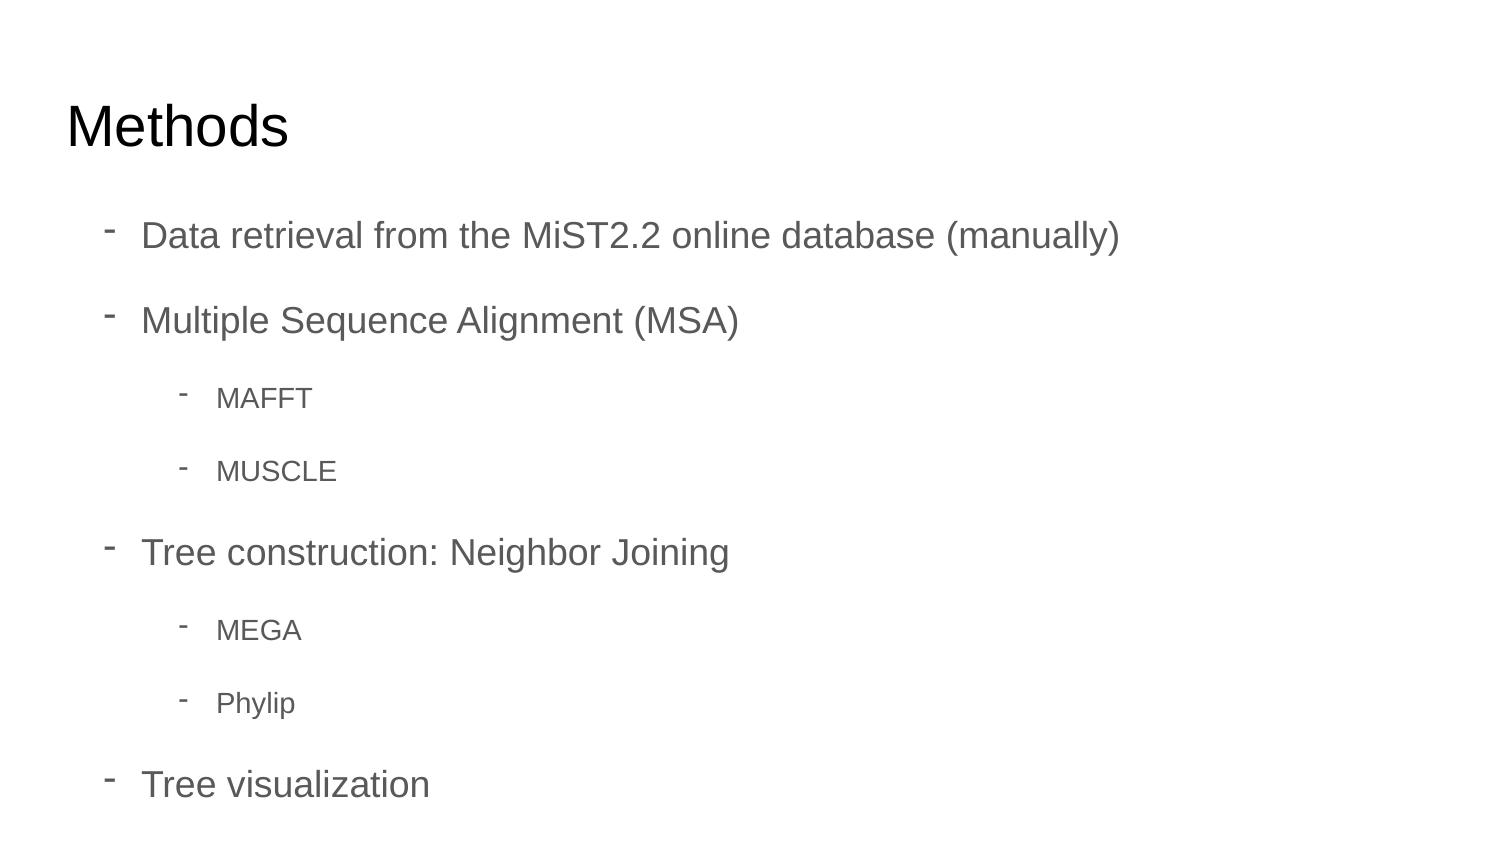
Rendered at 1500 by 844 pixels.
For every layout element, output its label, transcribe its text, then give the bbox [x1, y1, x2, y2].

title Methods [51, 72, 1449, 167]
list Data retrieval from the MiST2.2 online database (manually) Multiple Sequence Alignment (MSA) MAFFT MUSCLE Tree construction: Neighbor Joining MEGA Phylip Tree visualization Phylip Biopython Python wrapper [51, 189, 1449, 750]
